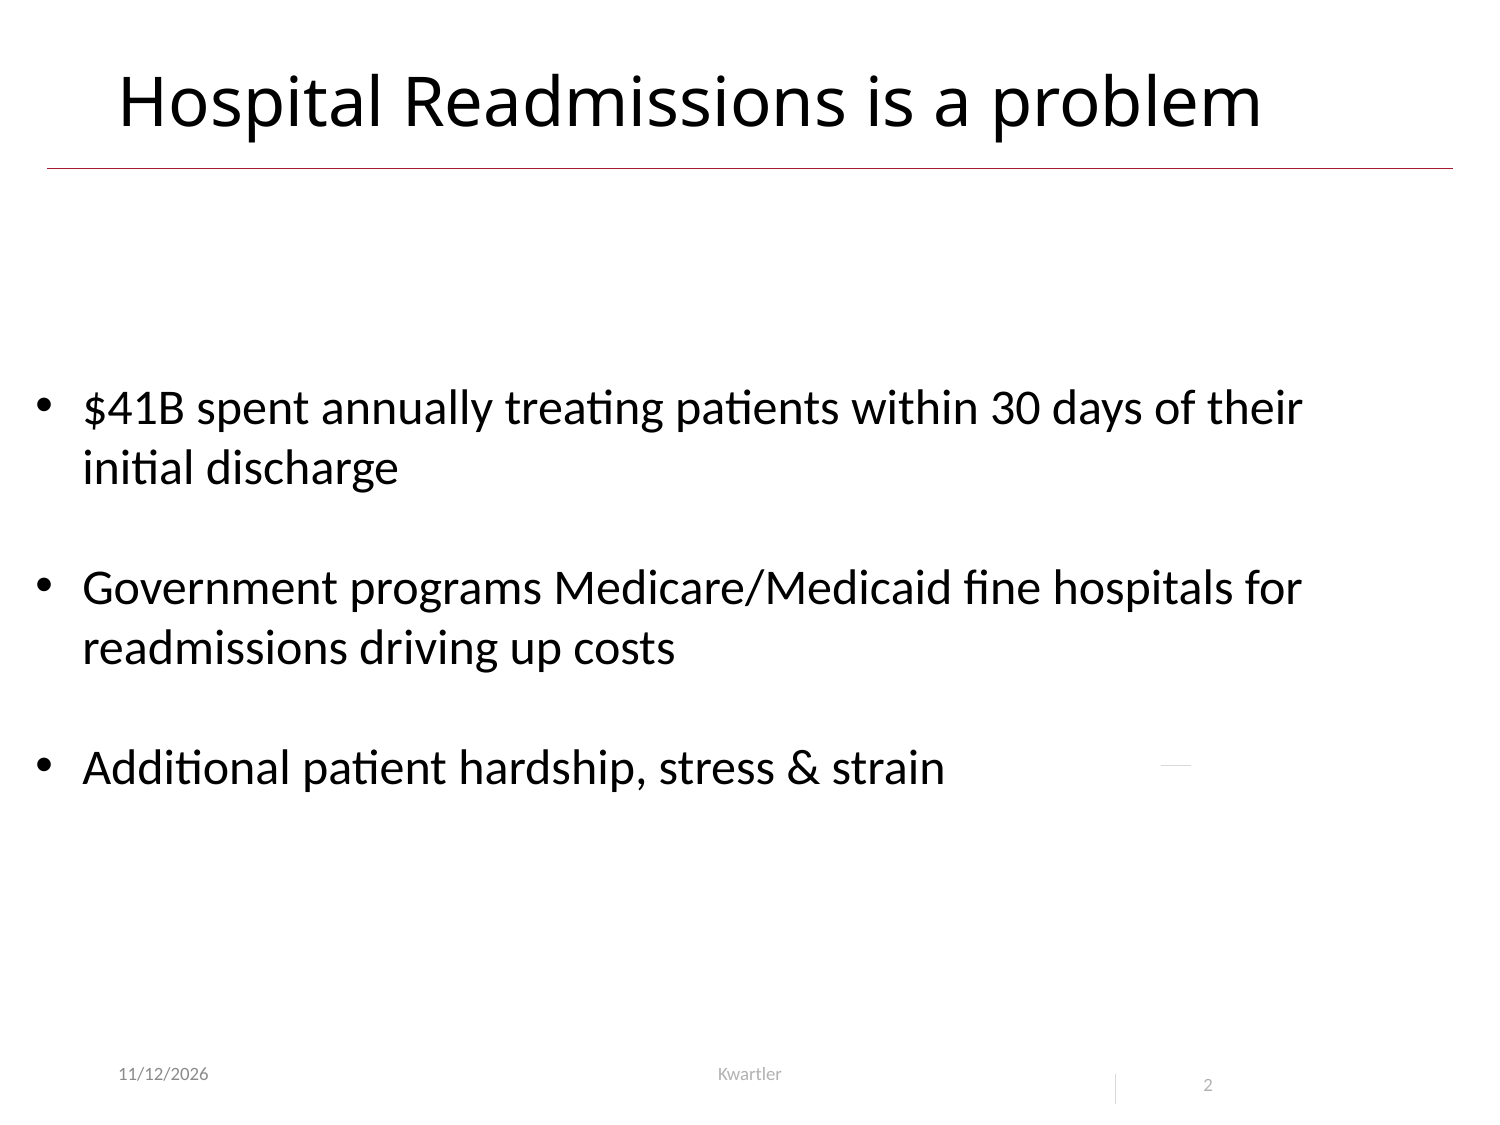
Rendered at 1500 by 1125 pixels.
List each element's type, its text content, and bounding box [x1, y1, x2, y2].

text_box $41B spent annually treating patients within 30 days of their initial discharge Government programs Medicare/Medicaid fine hospitals for readmissions driving up costs Additional patient hardship, stress & strain [20, 367, 1441, 802]
footer Kwartler [496, 1042, 1004, 1103]
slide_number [103, 1042, 441, 1103]
title Hospital Readmissions is a problem [103, 59, 1397, 157]
slide_number 2 [1188, 1042, 1330, 1103]
